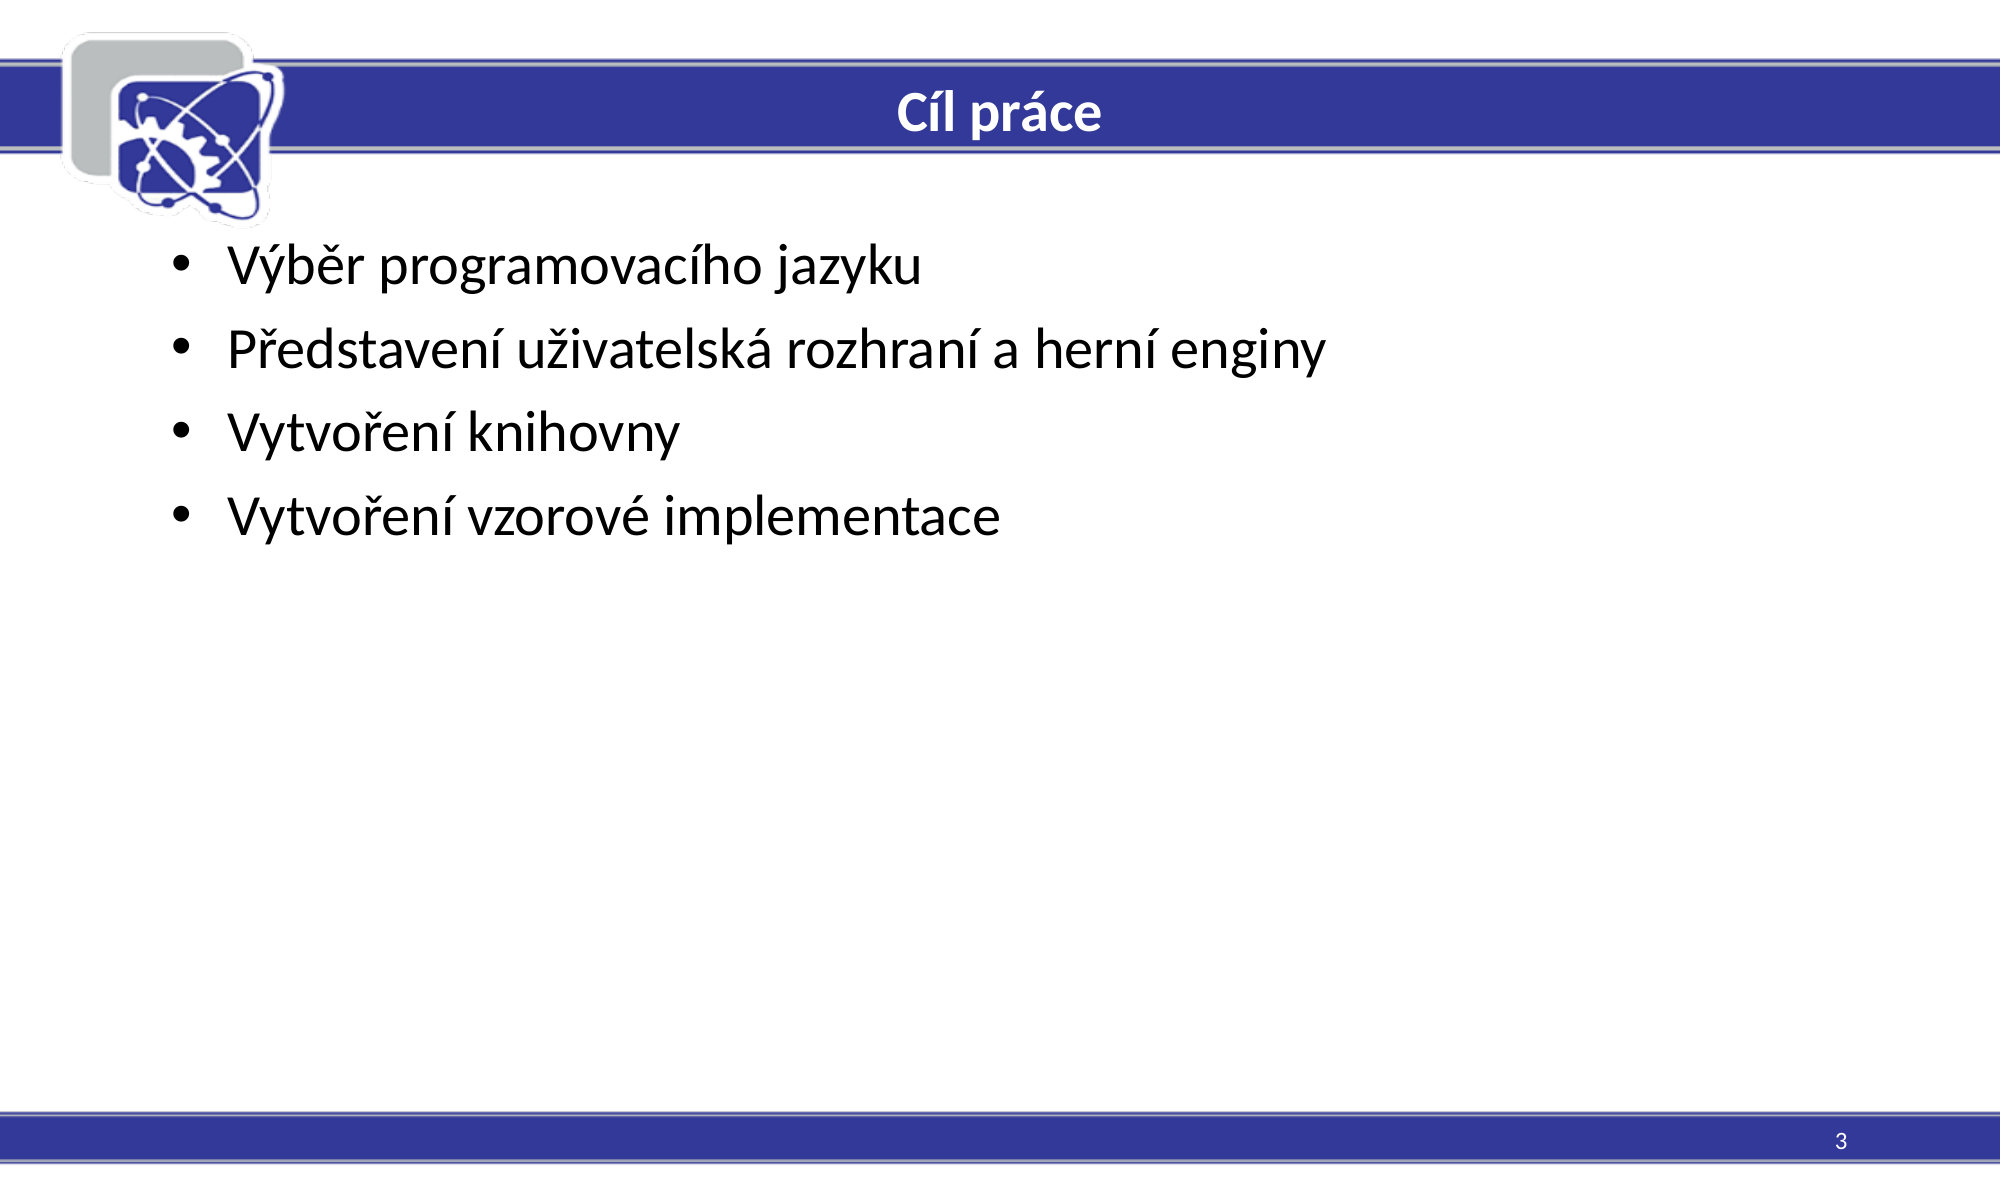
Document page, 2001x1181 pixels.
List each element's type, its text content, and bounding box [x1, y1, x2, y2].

list Výběr programovacího jazyku Představení uživatelská rozhraní a herní enginy Vytvoření knihovny Vytvoření vzorové implementace [137, 226, 1863, 1064]
title Cíl práce [137, 52, 1863, 173]
slide_number 3 [1412, 1121, 1863, 1158]
picture [0, 0, 2000, 1181]
